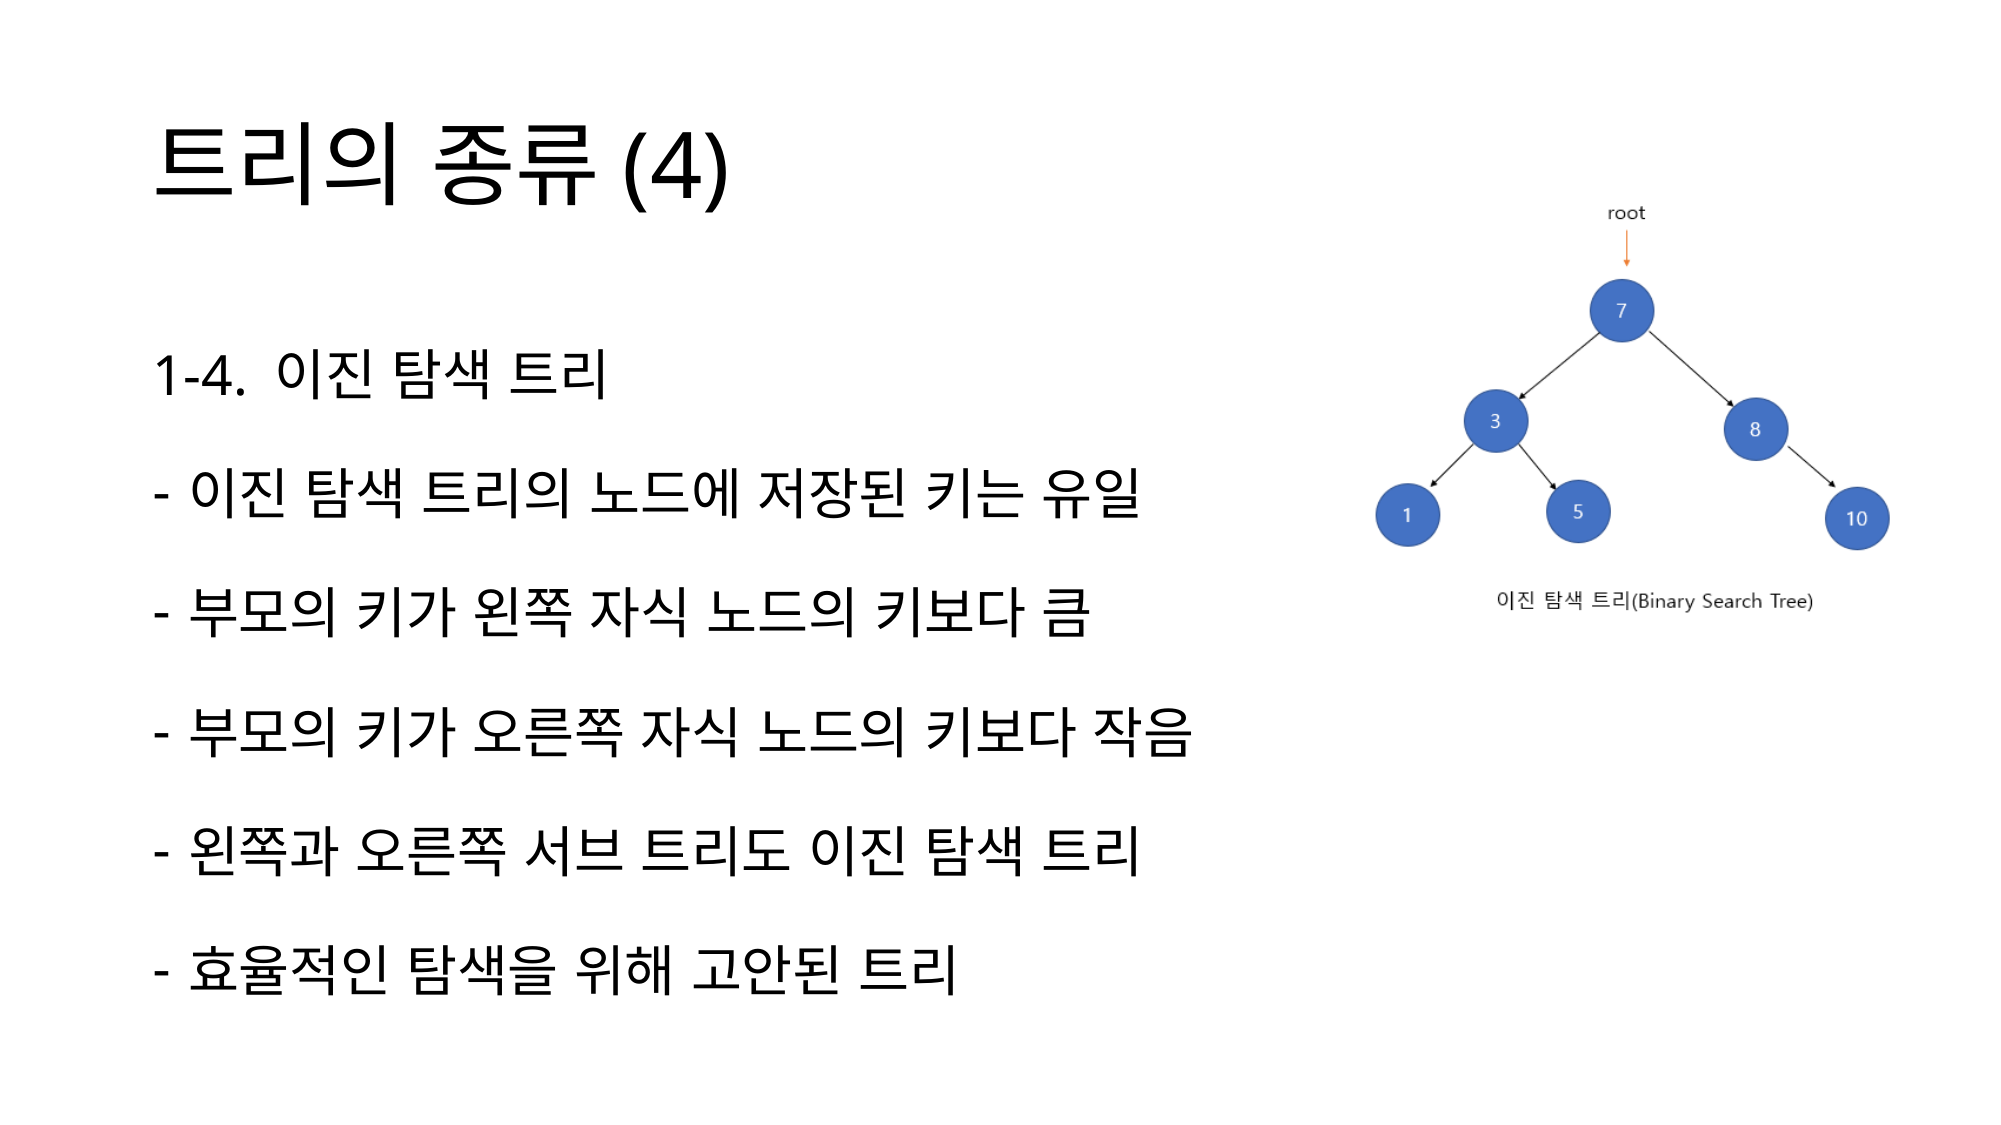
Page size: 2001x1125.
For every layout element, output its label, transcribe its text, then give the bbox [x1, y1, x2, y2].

list 1-4. 이진 탐색 트리 이진 탐색 트리의 노드에 저장된 키는 유일 부모의 키가 왼쪽 자식 노드의 키보다 큼 부모의 키가 오른쪽 자식 노드의 키보다 작음 왼쪽과 오른쪽 서브 트리도 이진 탐색 트리 효율적인 탐색을 위해 고안된 트리 [137, 299, 1863, 1014]
title 트리의 종류(4) [137, 59, 1863, 278]
picture [1351, 191, 1911, 636]
